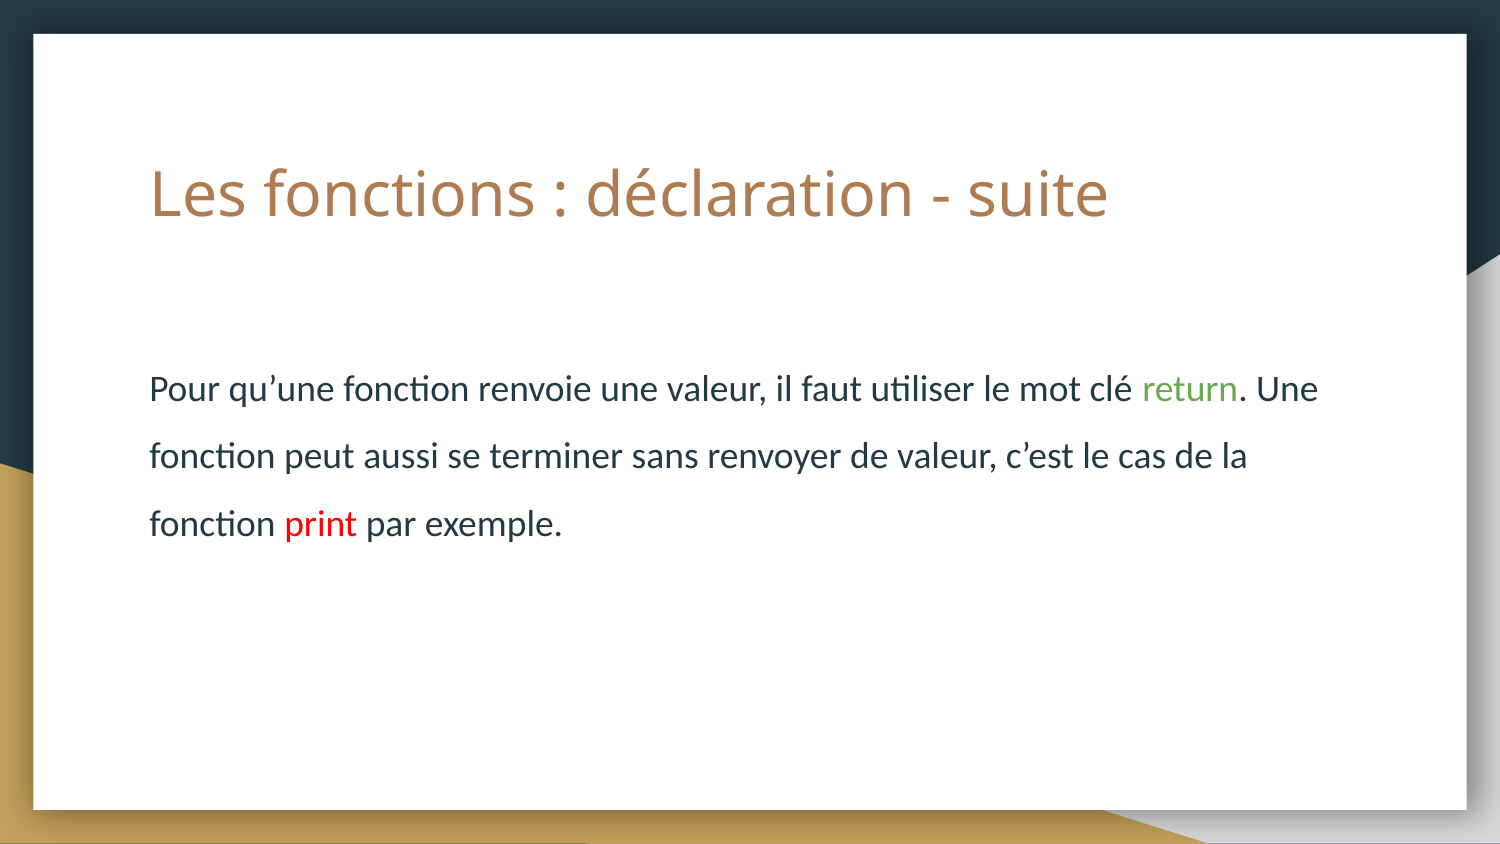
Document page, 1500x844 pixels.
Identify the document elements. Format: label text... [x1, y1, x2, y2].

title Les fonctions : déclaration - suite [134, 138, 1366, 296]
list Pour qu’une fonction renvoie une valeur, il faut utiliser le mot clé return. Une fonction peut aussi se terminer sans renvoyer de valeur, c’est le cas de la fonction print par exemple. [134, 326, 1366, 729]
